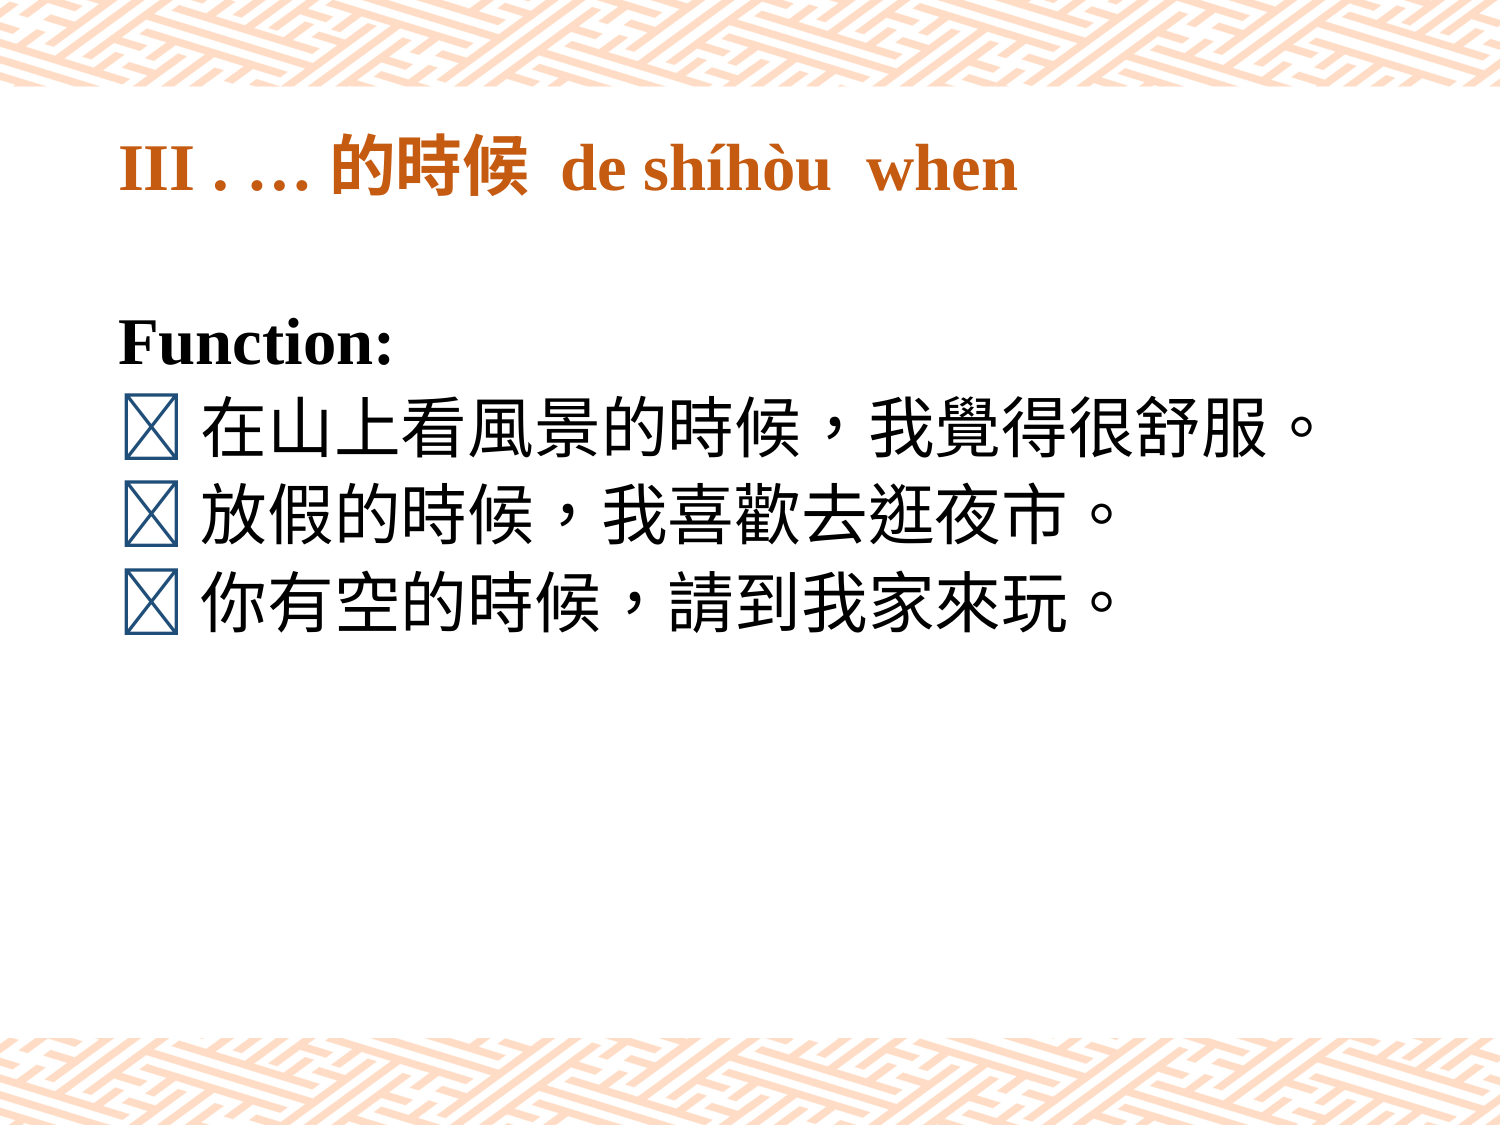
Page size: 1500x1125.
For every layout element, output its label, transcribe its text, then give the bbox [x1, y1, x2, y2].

title III . …的時候 de shíhòu when [103, 59, 1397, 278]
picture [0, 0, 1500, 1125]
list Function: 在山上看風景的時候，我覺得很舒服。 放假的時候，我喜歡去逛夜市。 你有空的時候，請到我家來玩。 [103, 299, 1397, 1014]
